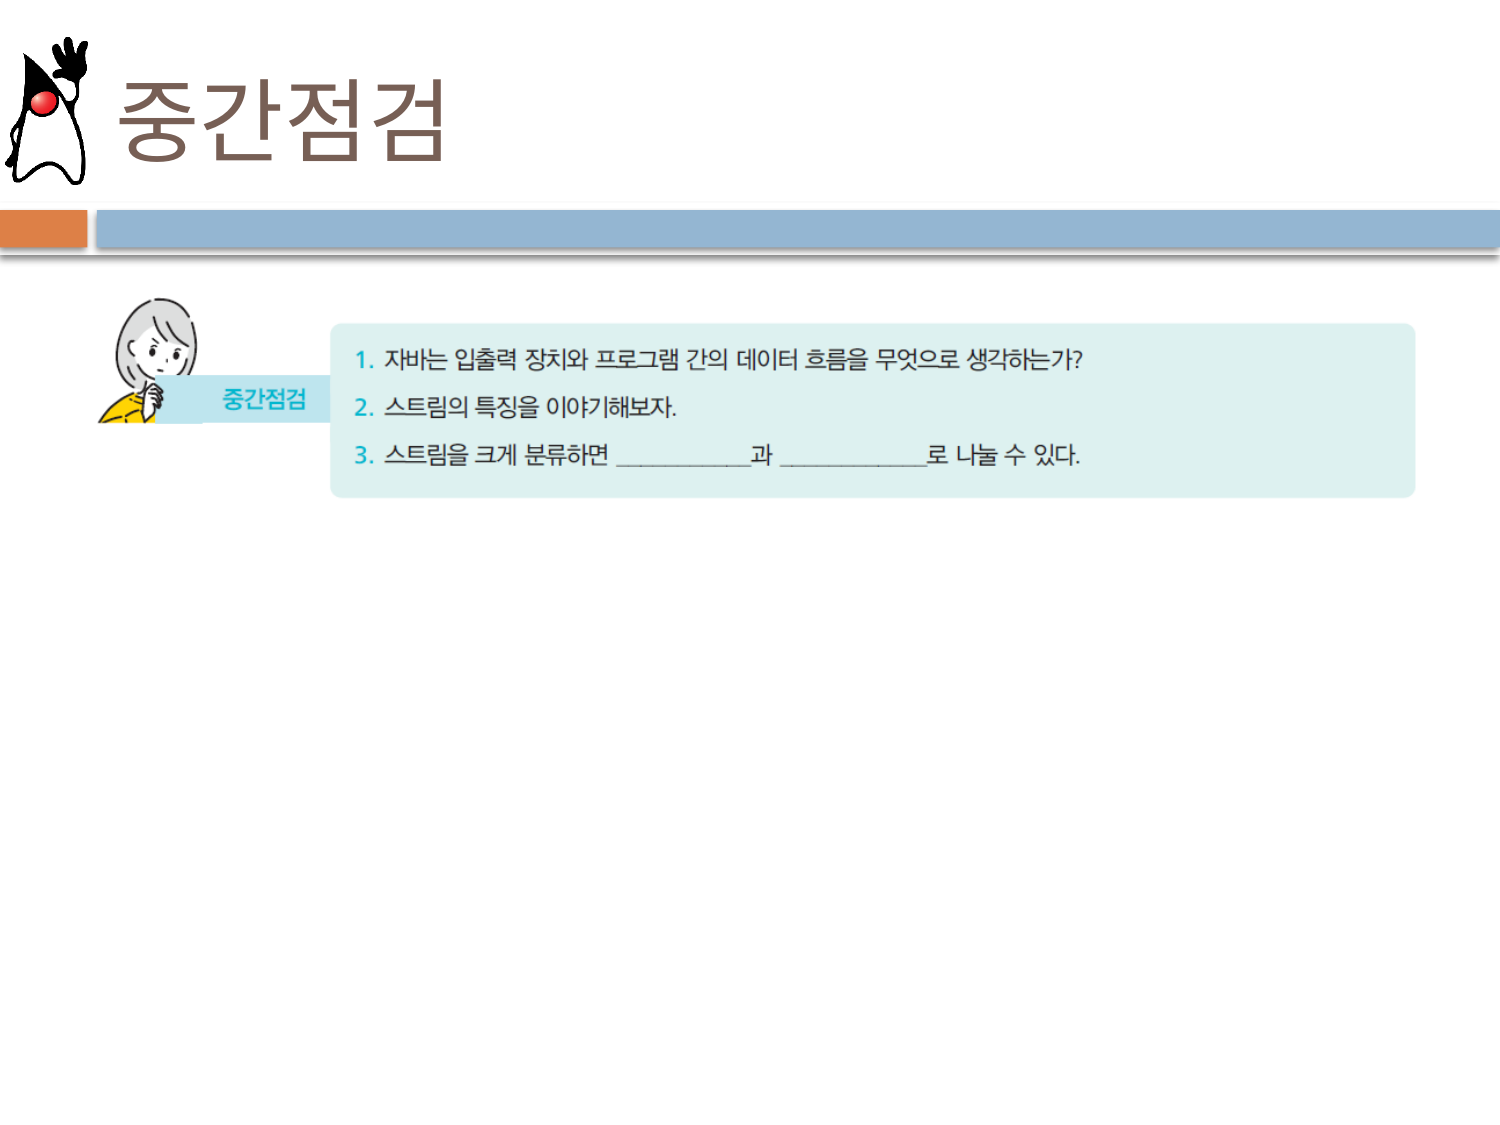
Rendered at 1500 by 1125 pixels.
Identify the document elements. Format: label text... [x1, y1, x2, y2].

title 중간점검 [100, 37, 1438, 200]
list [80, 288, 1419, 504]
picture [5, 37, 88, 185]
